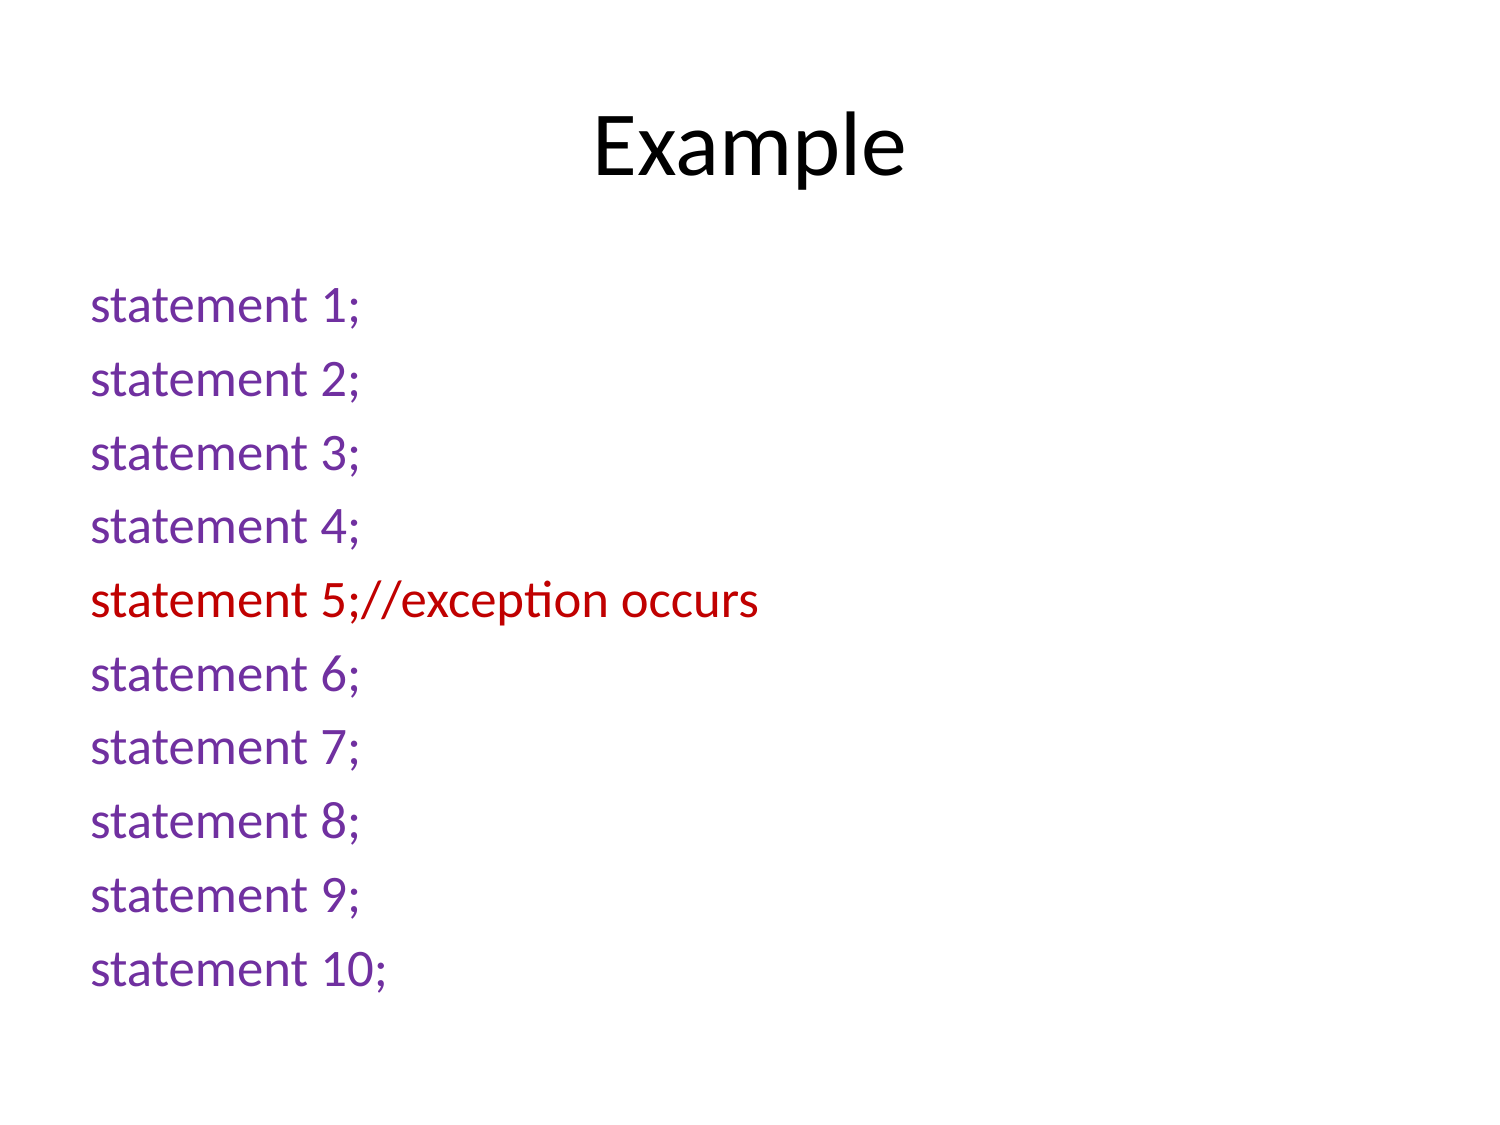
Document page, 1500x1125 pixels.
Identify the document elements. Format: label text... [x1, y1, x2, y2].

list statement 1; statement 2; statement 3; statement 4; statement 5;//exception occurs statement 6; statement 7; statement 8; statement 9; statement 10; [75, 262, 1425, 1005]
title Example [75, 45, 1425, 233]
